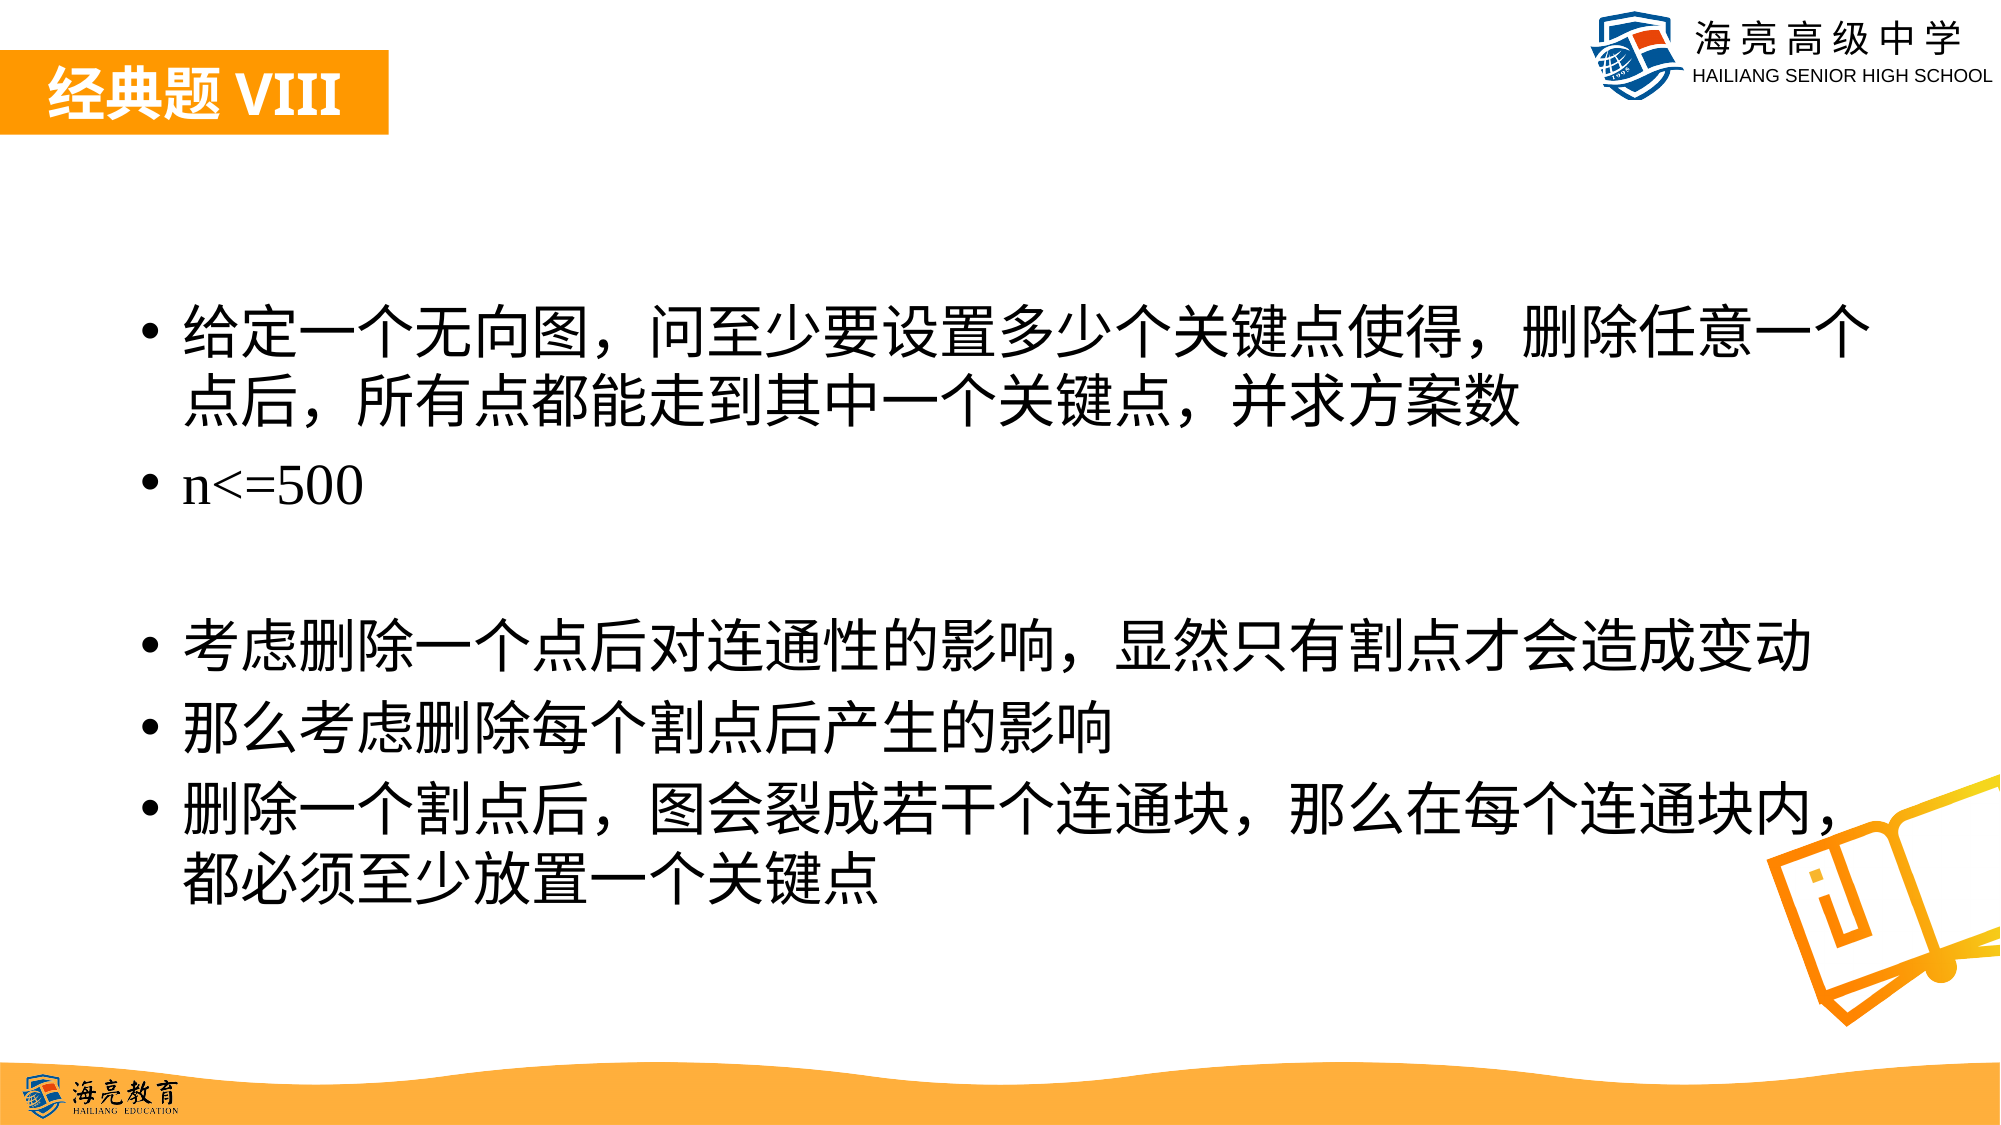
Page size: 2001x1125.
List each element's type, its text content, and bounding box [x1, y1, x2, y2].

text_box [1590, 7, 2000, 100]
text_box 给定一个无向图，问至少要设置多少个关键点使得，删除任意一个点后，所有点都能走到其中一个关键点，并求方案数 n<=500 考虑删除一个点后对连通性的影响，显然只有割点才会造成变动 那么考虑删除每个割点后产生的影响 删除一个割点后，图会裂成若干个连通块，那么在每个连通块内，都必须至少放置一个关键点 [124, 287, 1925, 1030]
picture [0, 1062, 2000, 1125]
text_box [241, 219, 2000, 772]
picture [1766, 772, 2000, 1027]
text_box 经典题VIII [0, 50, 389, 135]
